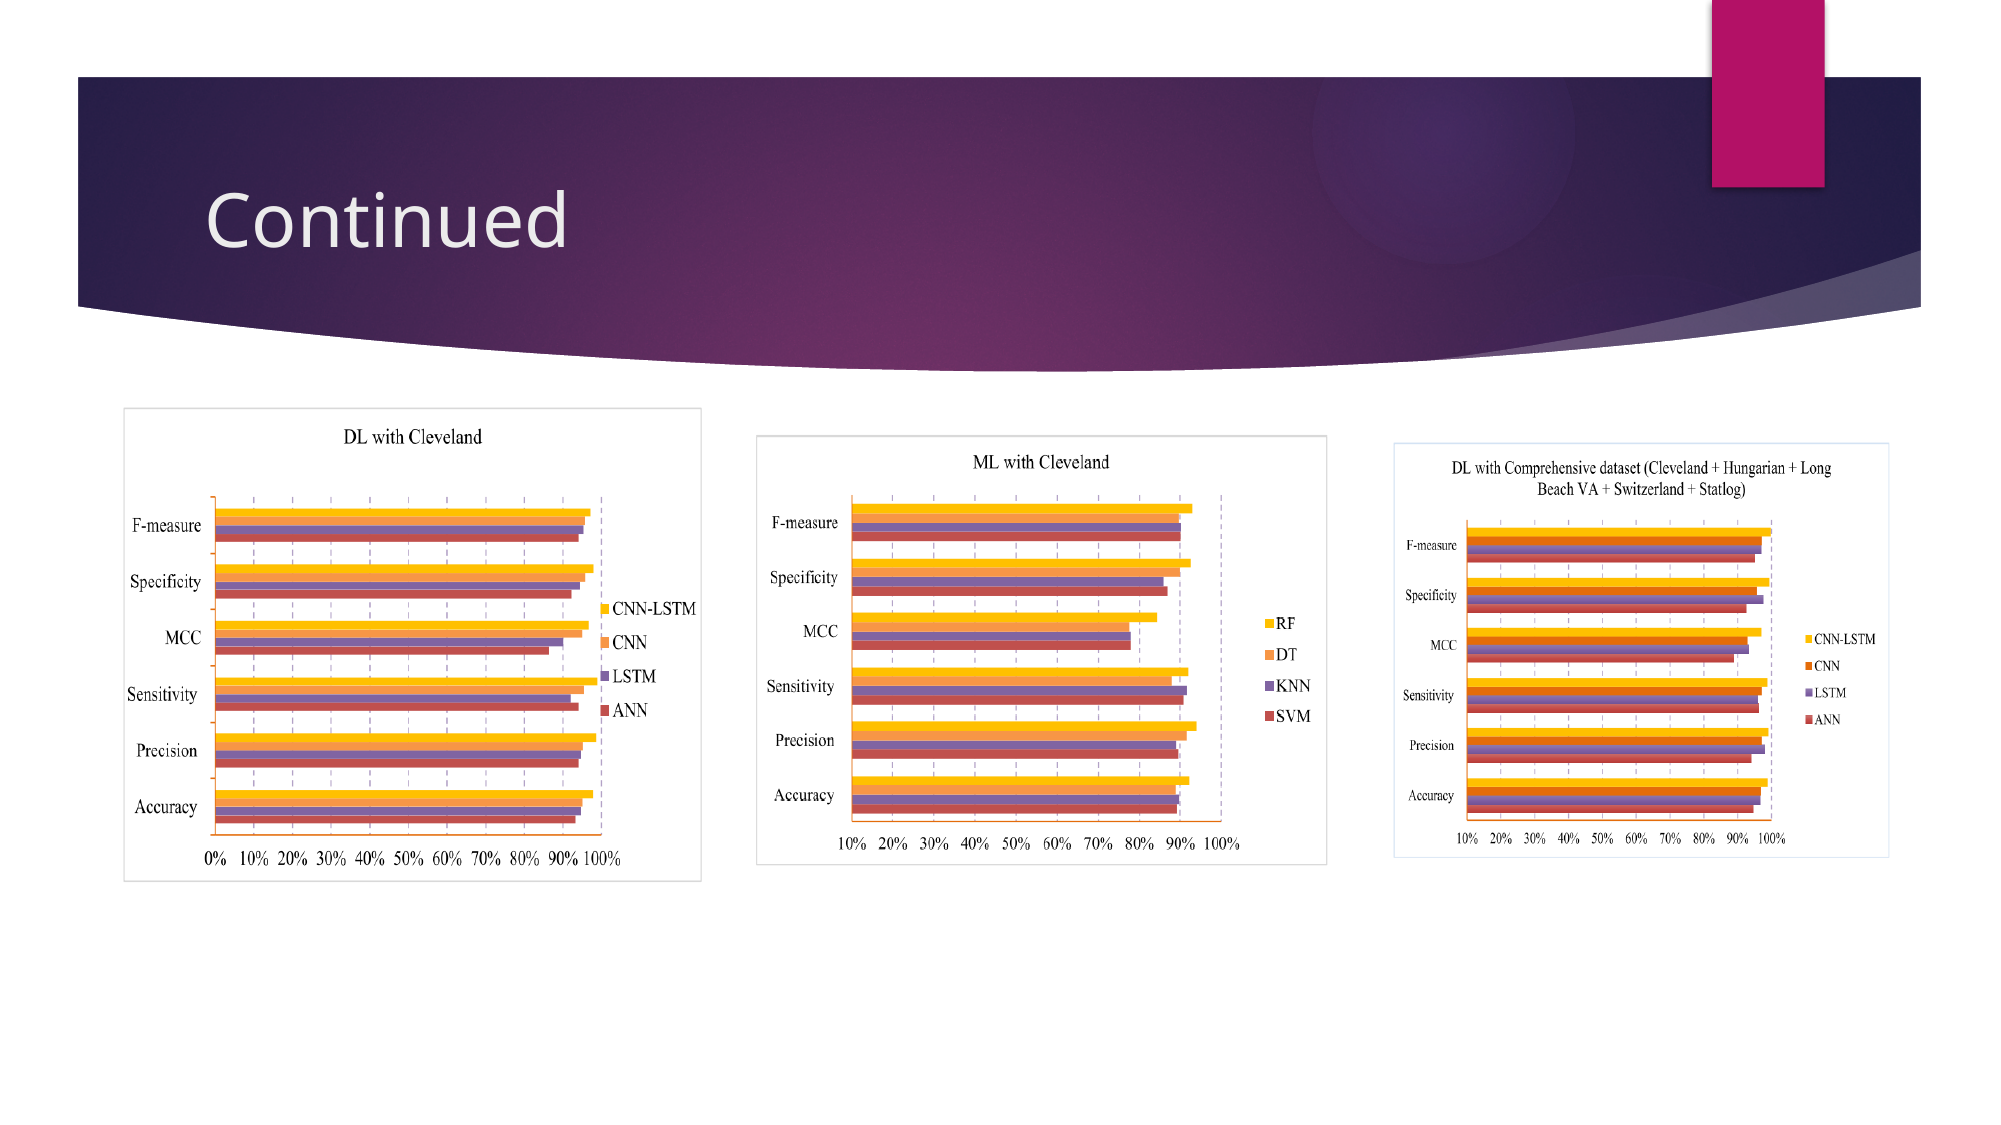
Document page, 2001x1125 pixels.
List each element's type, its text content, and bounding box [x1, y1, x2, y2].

picture [1363, 424, 1911, 866]
title Continued [189, 159, 1627, 276]
picture [100, 390, 1332, 895]
